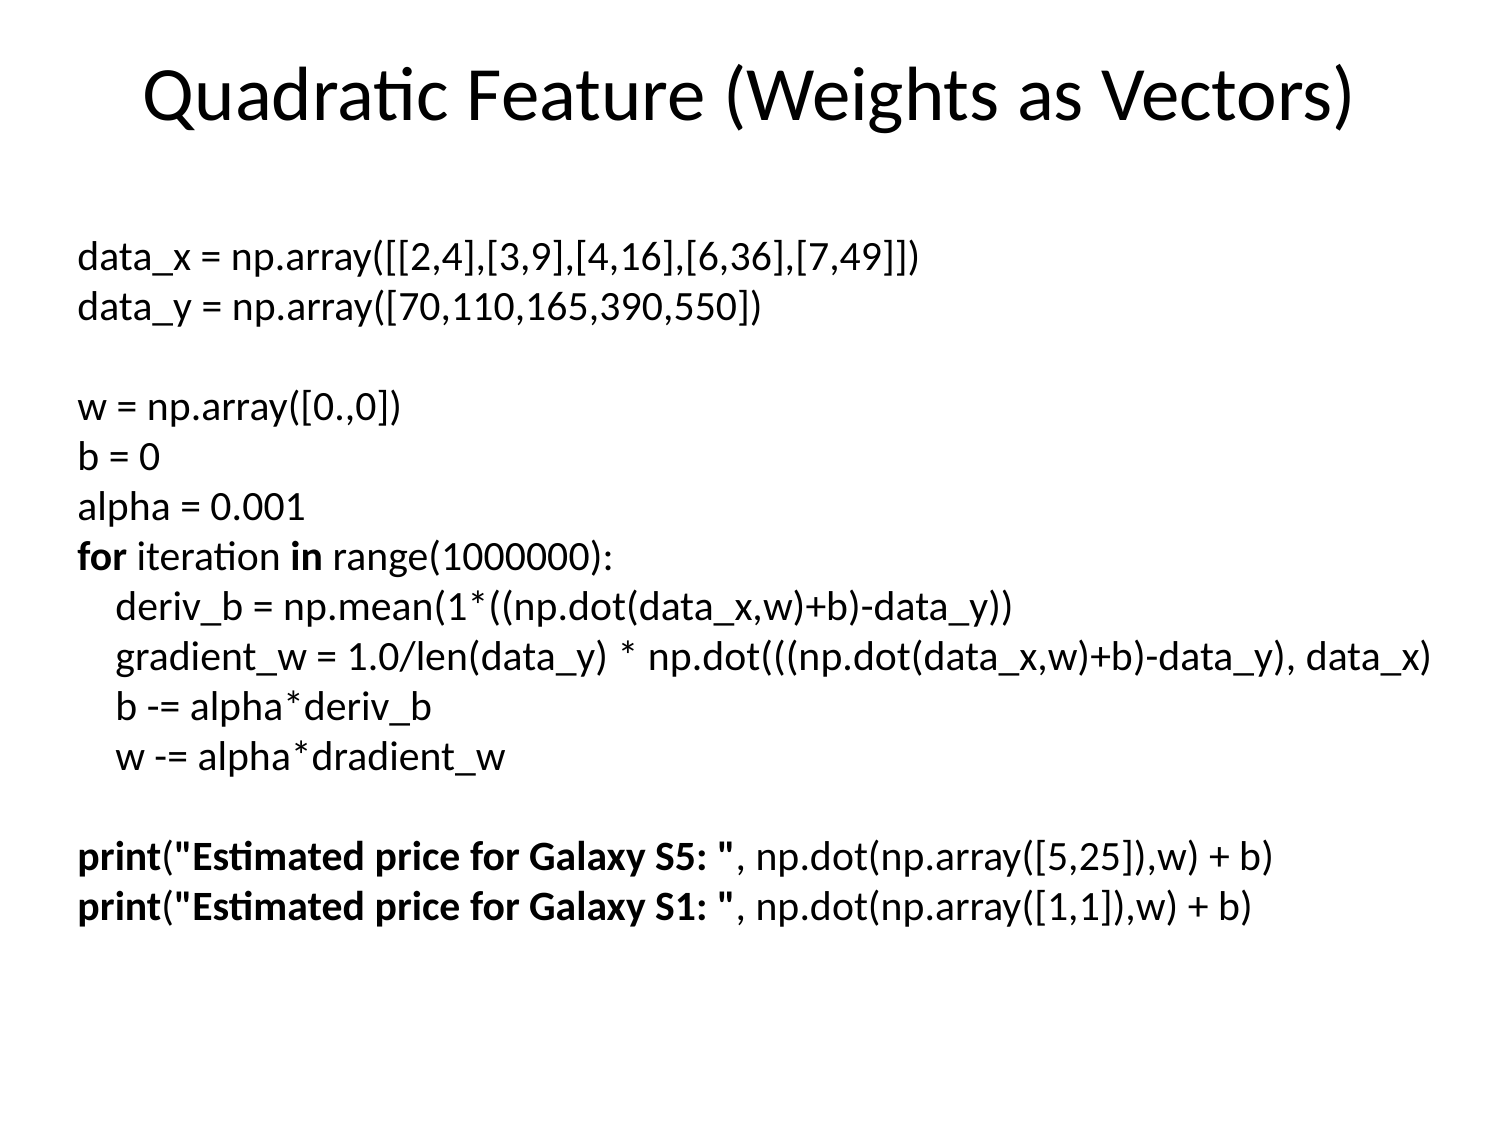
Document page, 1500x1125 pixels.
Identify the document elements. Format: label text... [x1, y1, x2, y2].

list data_x = np.array([[2,4],[3,9],[4,16],[6,36],[7,49]]) data_y = np.array([70,110,165,390,550]) w = np.array([0.,0]) b = 0 alpha = 0.001 for iteration in range(1000000): deriv_b = np.mean(1*((np.dot(data_x,w)+b)-data_y)) gradient_w = 1.0/len(data_y) * np.dot(((np.dot(data_x,w)+b)-data_y), data_x) b -= alpha*deriv_b w -= alpha*dradient_w print("Estimated price for Galaxy S5: ", np.dot(np.array([5,25]),w) + b) print("Estimated price for Galaxy S1: ", np.dot(np.array([1,1]),w) + b) [62, 221, 1463, 1025]
title Quadratic Feature (Weights as Vectors) [75, 4, 1425, 175]
